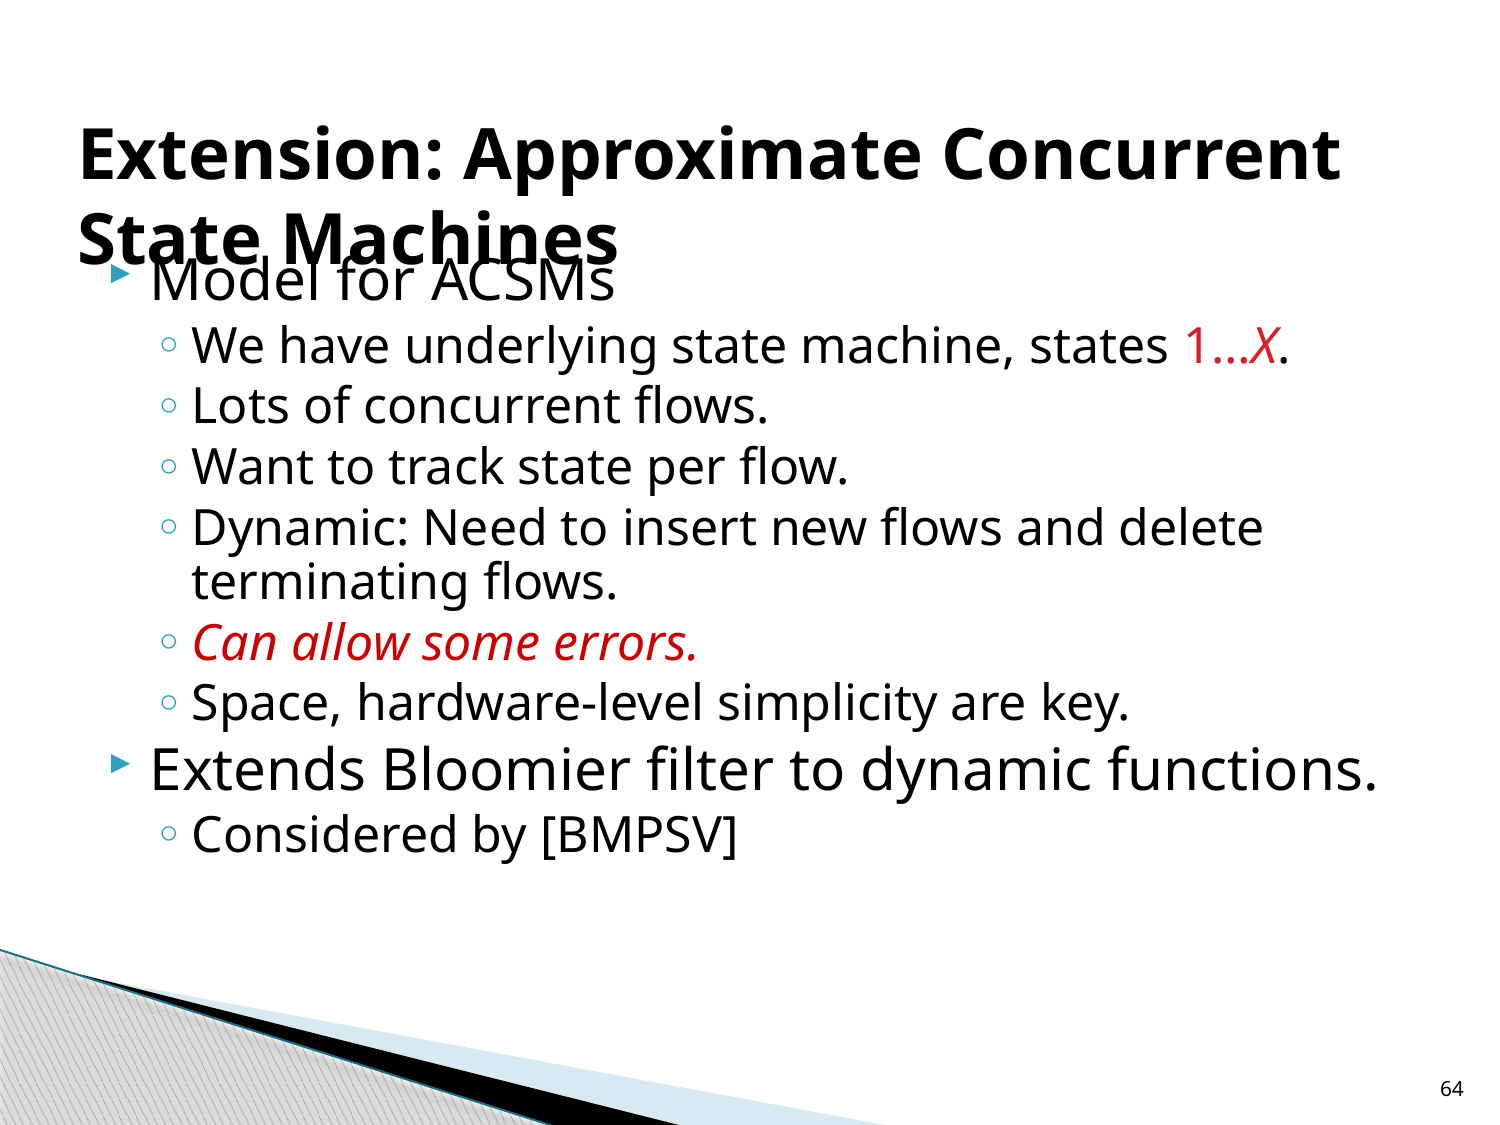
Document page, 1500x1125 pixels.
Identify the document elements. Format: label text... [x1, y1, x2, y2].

slide_number 64 [1418, 1051, 1479, 1112]
list Model for ACSMs We have underlying state machine, states 1…X. Lots of concurrent flows. Want to track state per flow. Dynamic: Need to insert new flows and delete terminating flows. Can allow some errors. Space, hardware-level simplicity are key. Extends Bloomier filter to dynamic functions. Considered by [BMPSV] [75, 243, 1425, 986]
title Extension: Approximate Concurrent State Machines [62, 99, 1438, 288]
